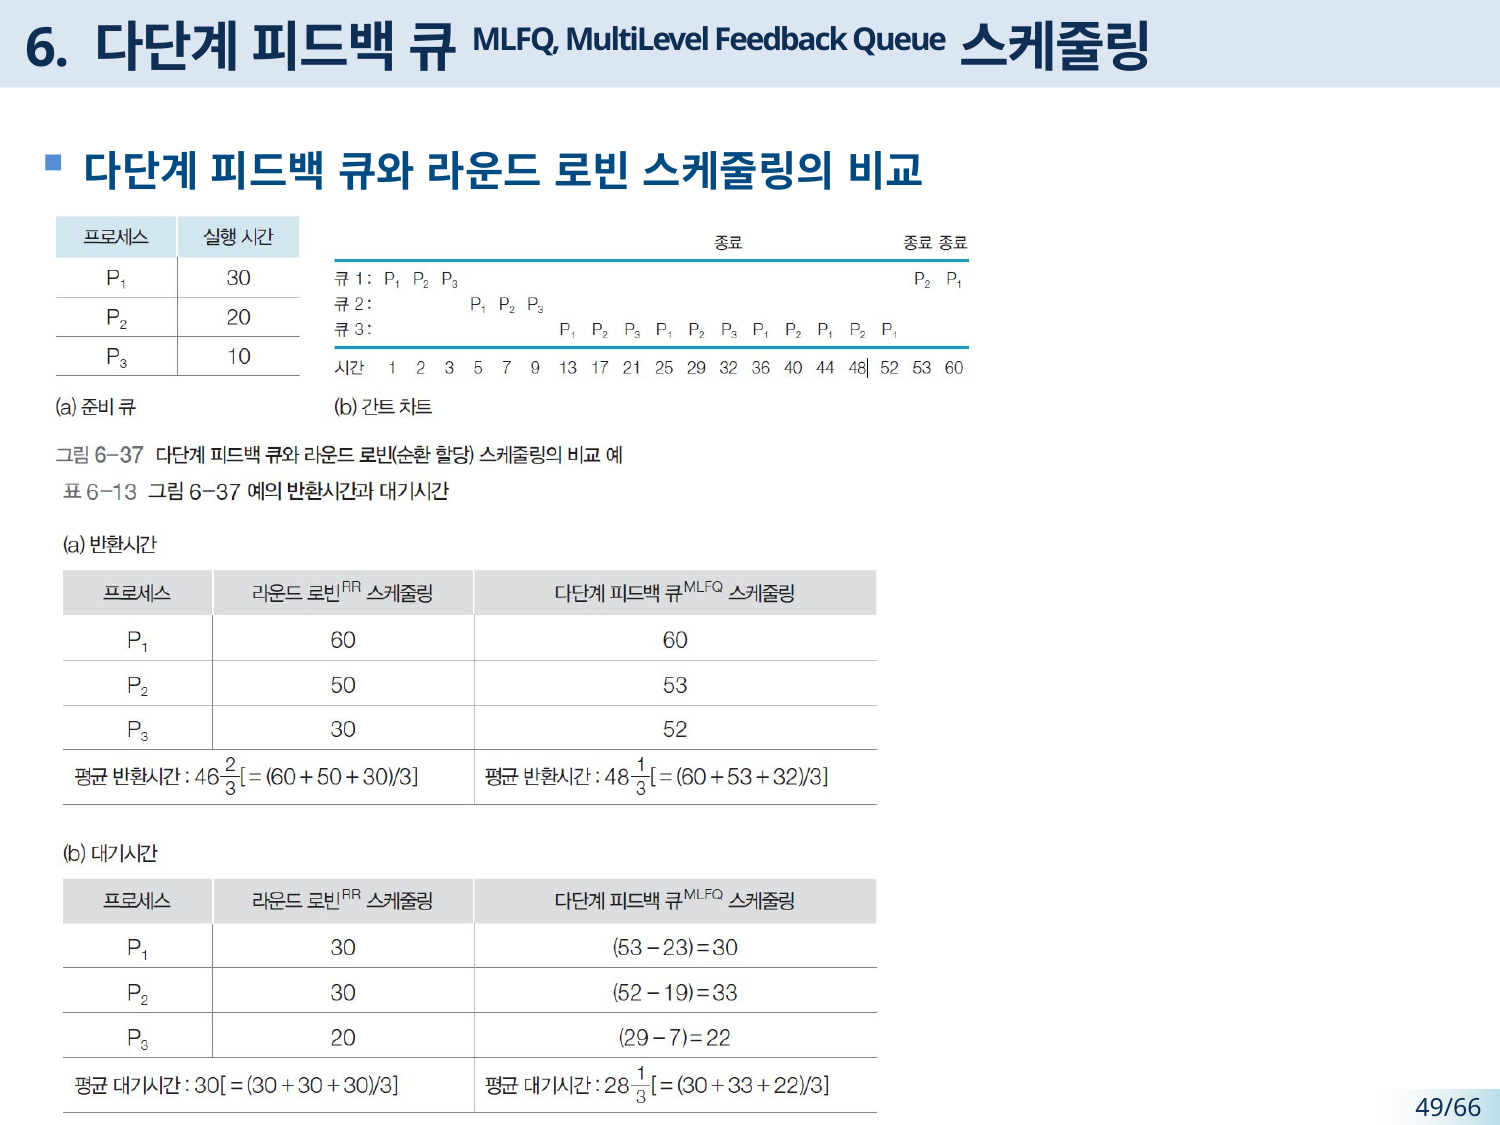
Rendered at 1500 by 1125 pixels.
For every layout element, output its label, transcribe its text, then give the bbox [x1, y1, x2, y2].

title 6. 다단계 피드백 큐MLFQ, MultiLevel Feedback Queue스케줄링 [10, 5, 1288, 84]
list 다단계 피드백 큐와 라운드 로빈 스케줄링의 비교 [10, 126, 1481, 1057]
picture [55, 473, 887, 1125]
picture [48, 207, 980, 468]
